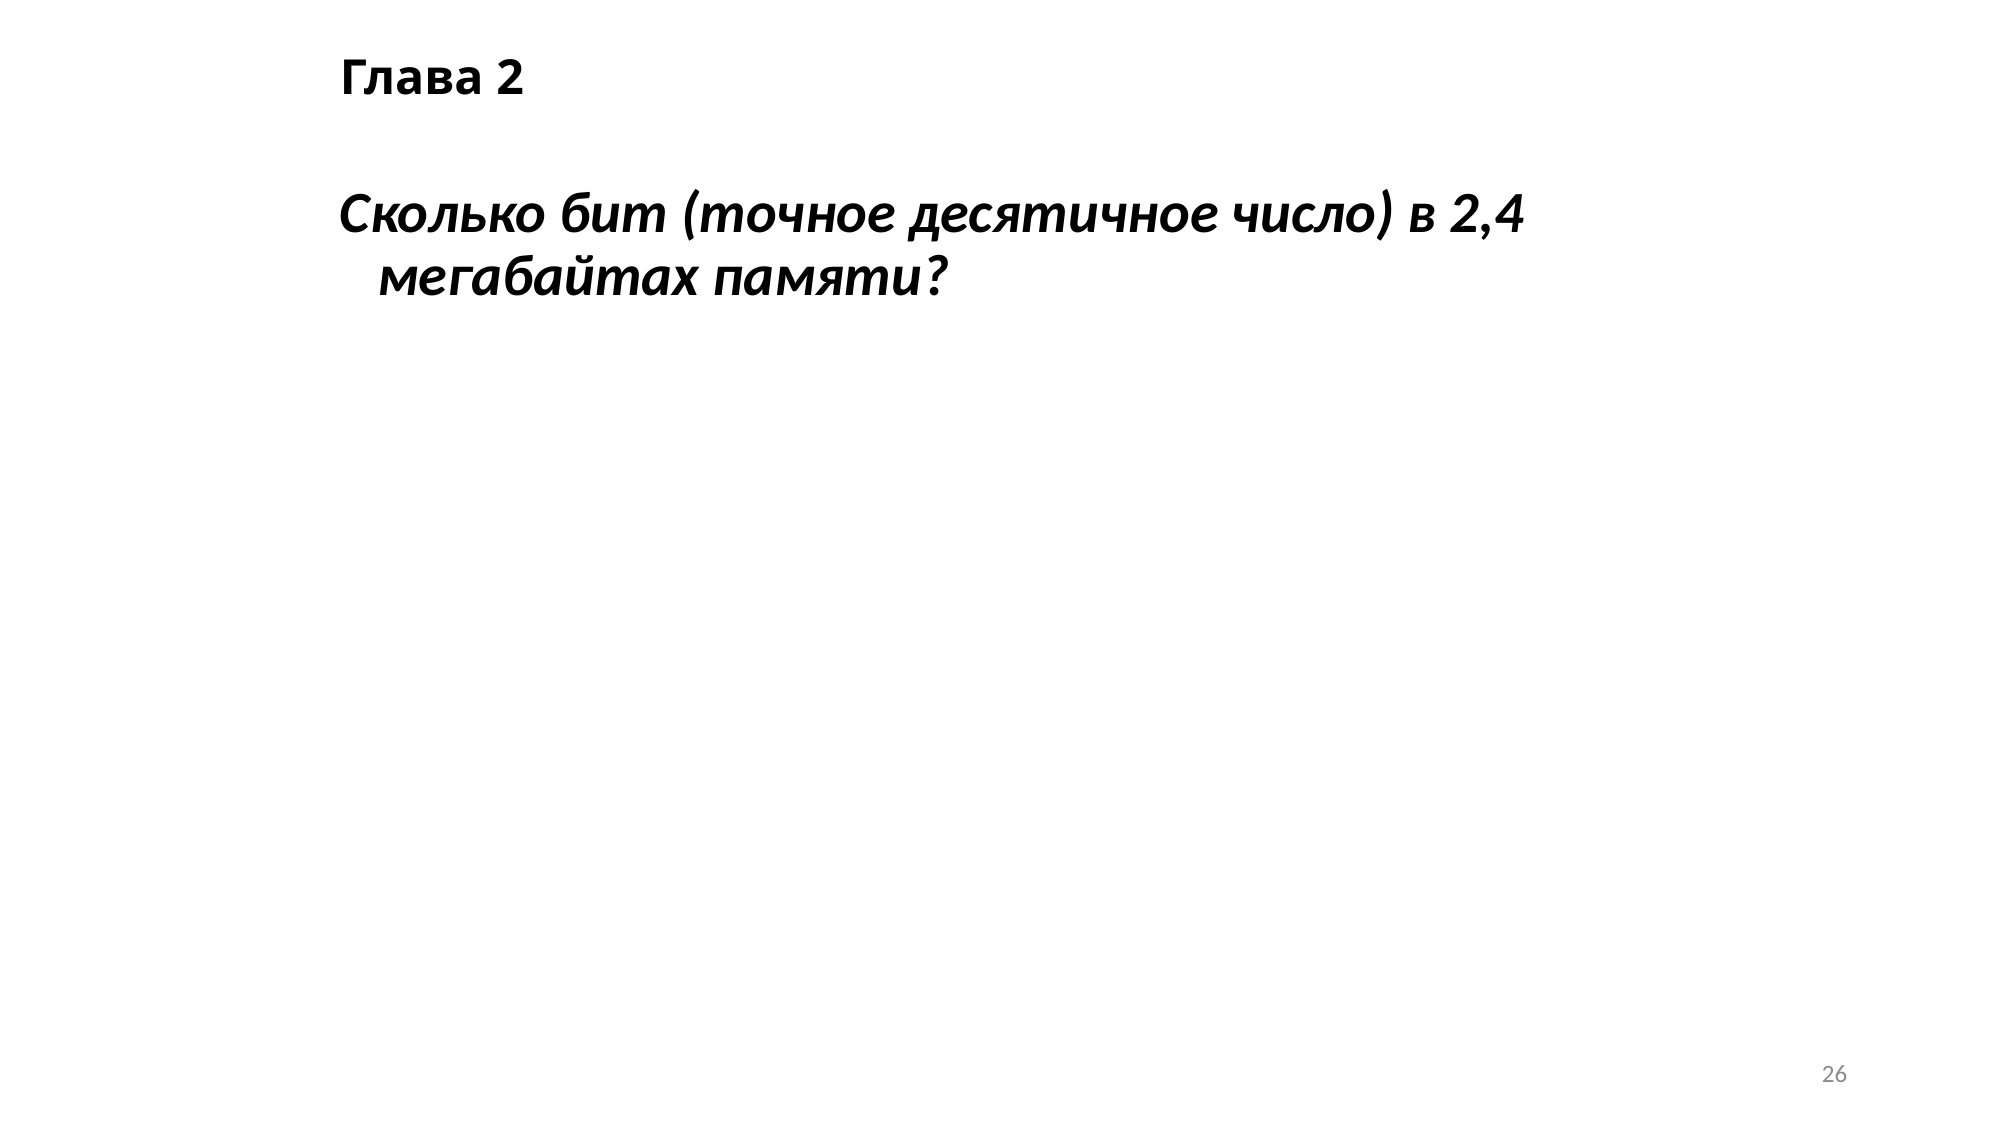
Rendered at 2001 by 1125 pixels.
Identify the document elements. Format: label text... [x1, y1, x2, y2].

list Сколько бит (точное десятичное число) в 2,4 мегабайтах памяти? [324, 174, 1675, 1005]
title Глава 2 [324, 45, 1675, 113]
slide_number 26 [1412, 1042, 1863, 1103]
